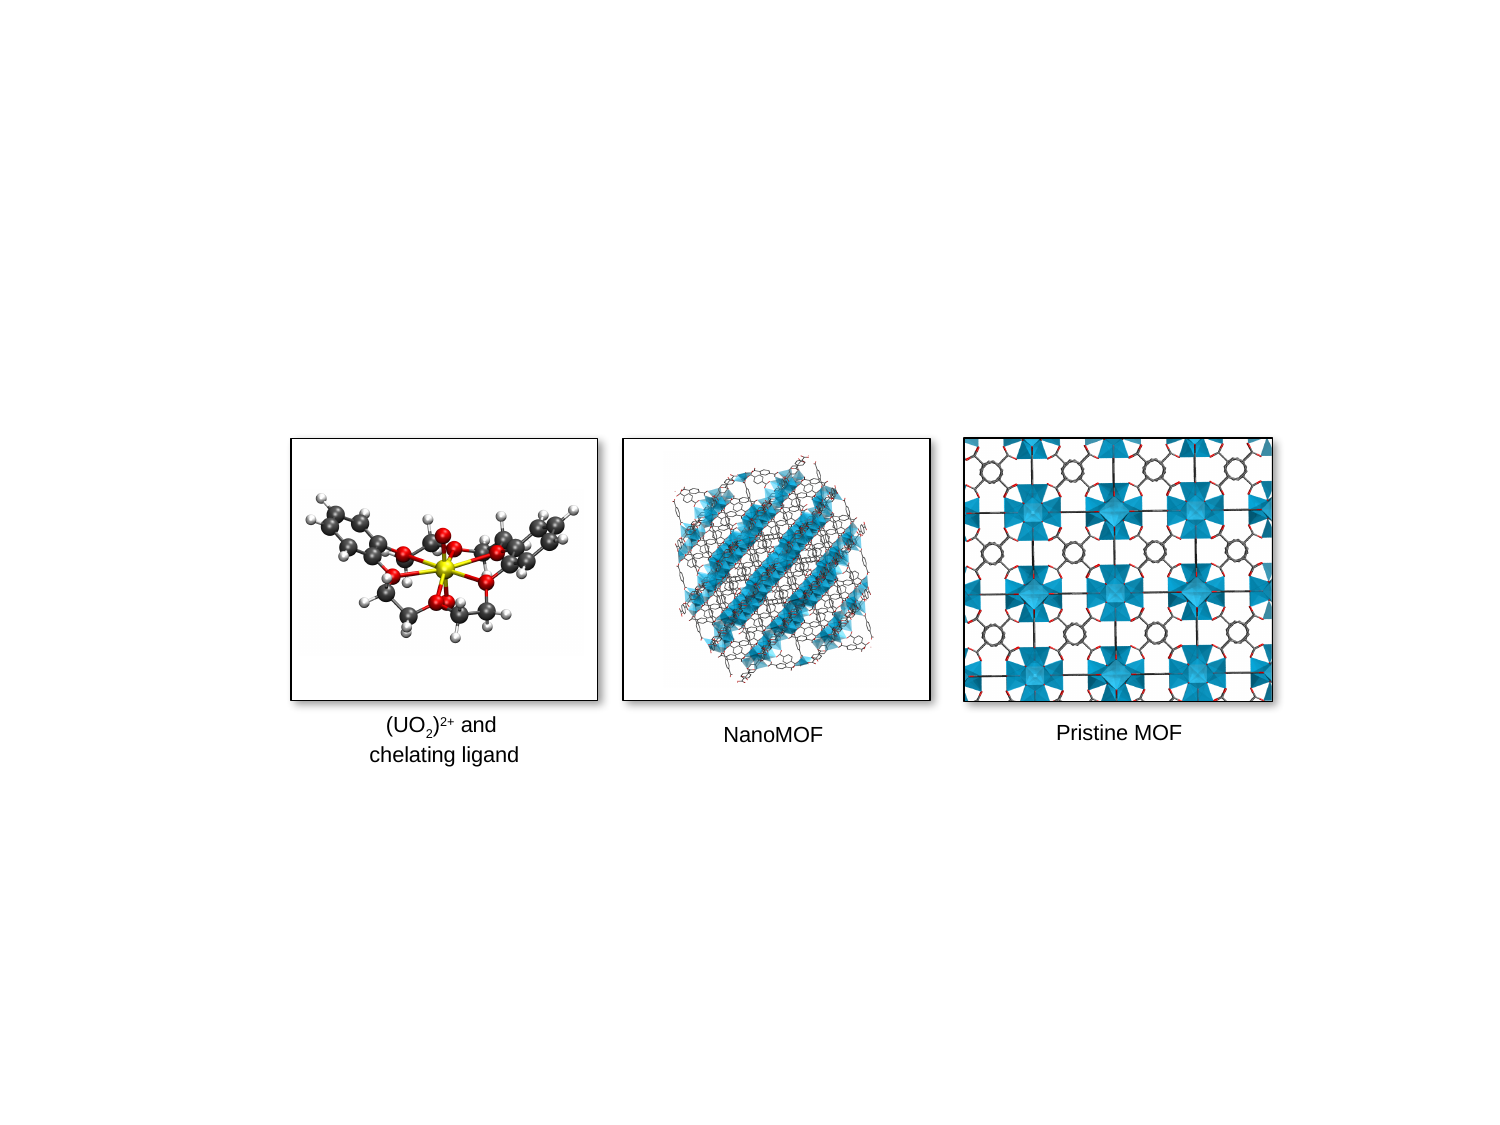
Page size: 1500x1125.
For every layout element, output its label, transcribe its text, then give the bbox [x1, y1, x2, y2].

text_box [622, 438, 931, 701]
picture [1190, 438, 1199, 443]
text_box Pristine MOF [971, 710, 1268, 752]
picture [1103, 661, 1135, 702]
picture [663, 451, 891, 689]
picture [964, 438, 1272, 702]
picture [1189, 665, 1206, 682]
picture [1027, 667, 1043, 684]
text_box (UO2)2+ and chelating ligand [290, 703, 598, 775]
text_box [290, 438, 598, 701]
picture [297, 488, 585, 656]
picture [964, 674, 976, 680]
text_box NanoMOF [619, 713, 927, 755]
picture [1108, 438, 1118, 443]
